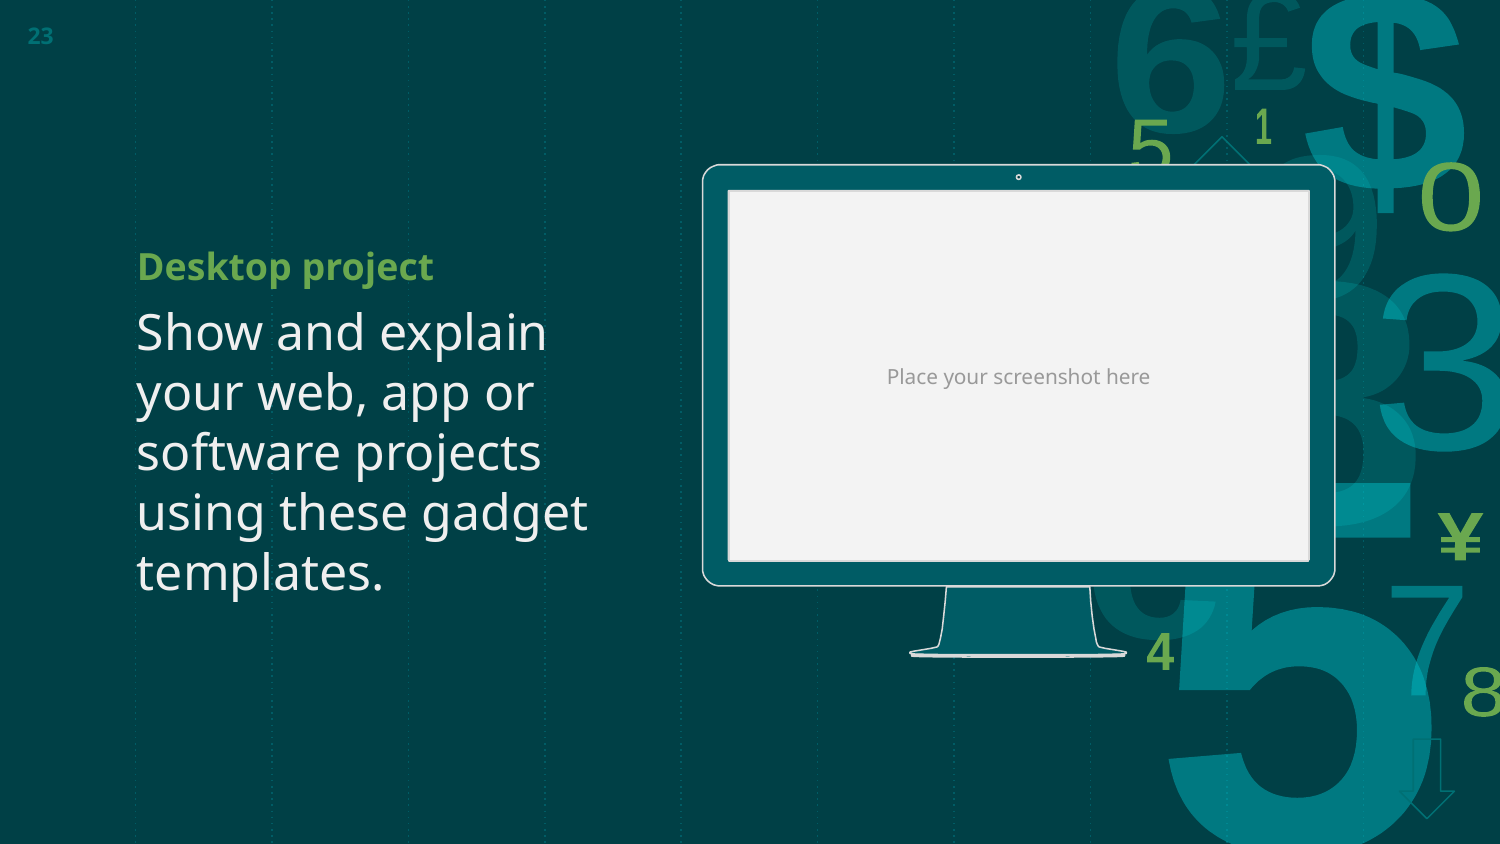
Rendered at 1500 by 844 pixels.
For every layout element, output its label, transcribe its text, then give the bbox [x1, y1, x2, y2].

list Desktop project Show and explain your web, app or software projects using these gadget templates. [121, 0, 683, 844]
text_box Place your screenshot here [729, 191, 1309, 562]
slide_number ‹#› [12, 6, 103, 66]
text_box [702, 164, 1335, 658]
